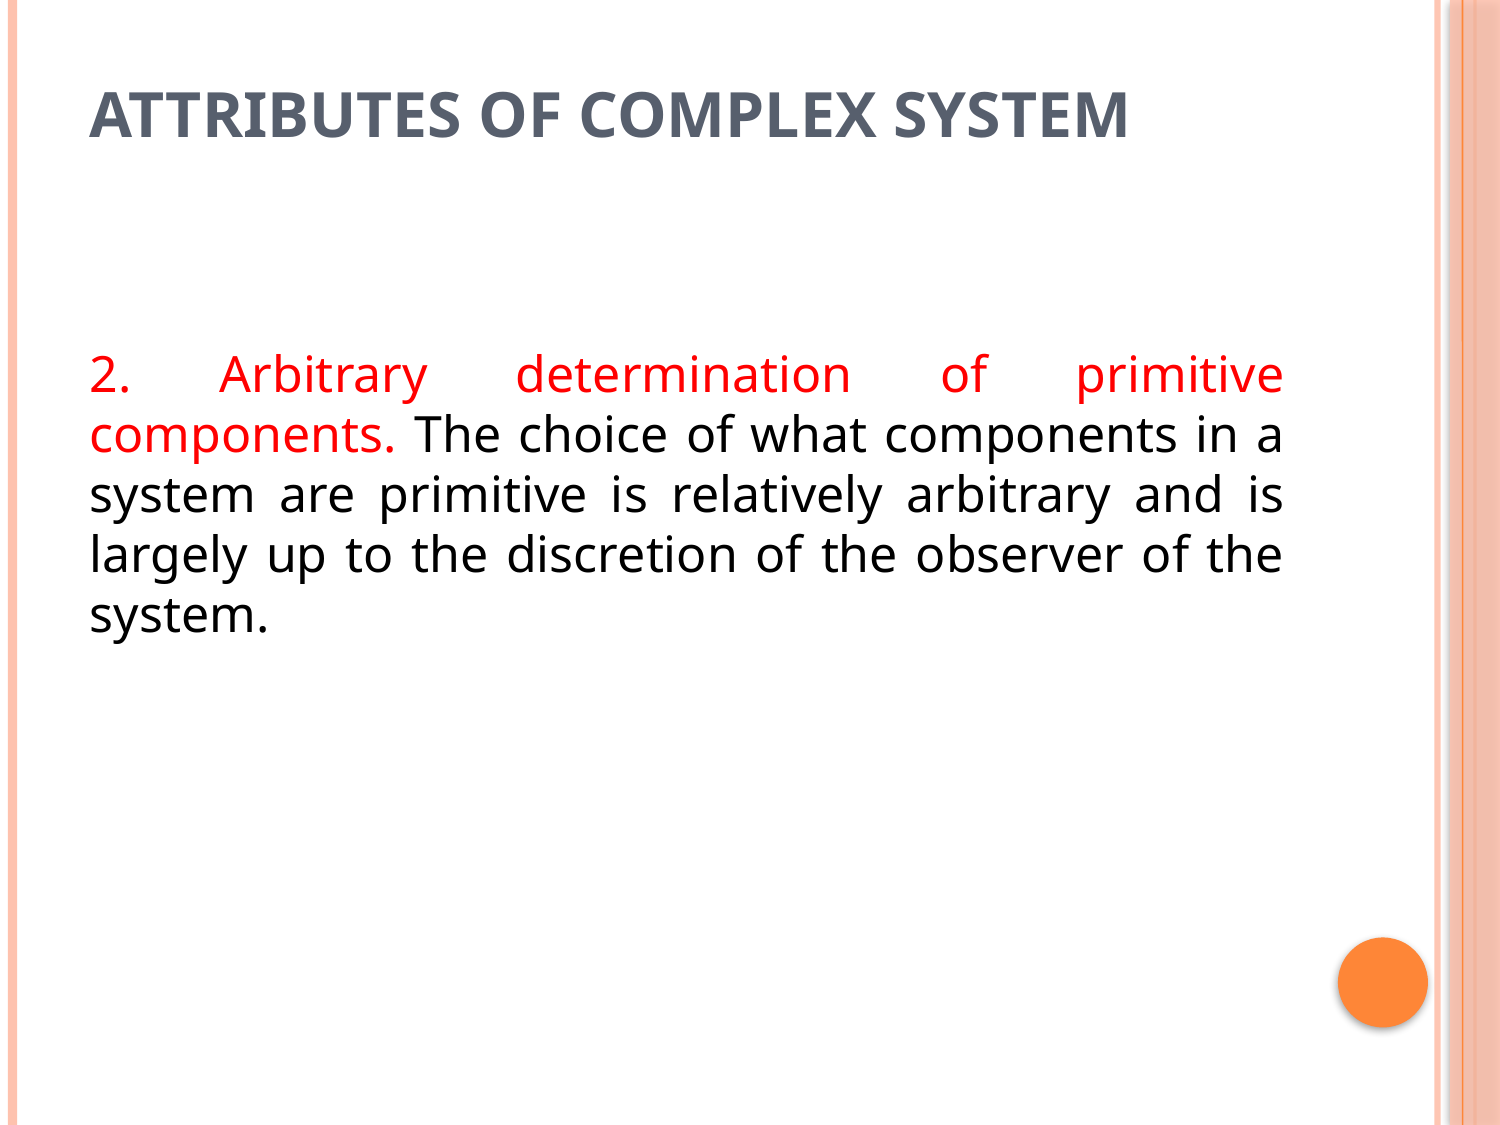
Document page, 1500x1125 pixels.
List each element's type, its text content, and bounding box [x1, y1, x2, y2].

title Attributes of Complex system [75, 45, 1300, 233]
list 2. Arbitrary determination of primitive components. The choice of what components in a system are primitive is relatively arbitrary and is largely up to the discretion of the observer of the system. [75, 262, 1300, 1062]
